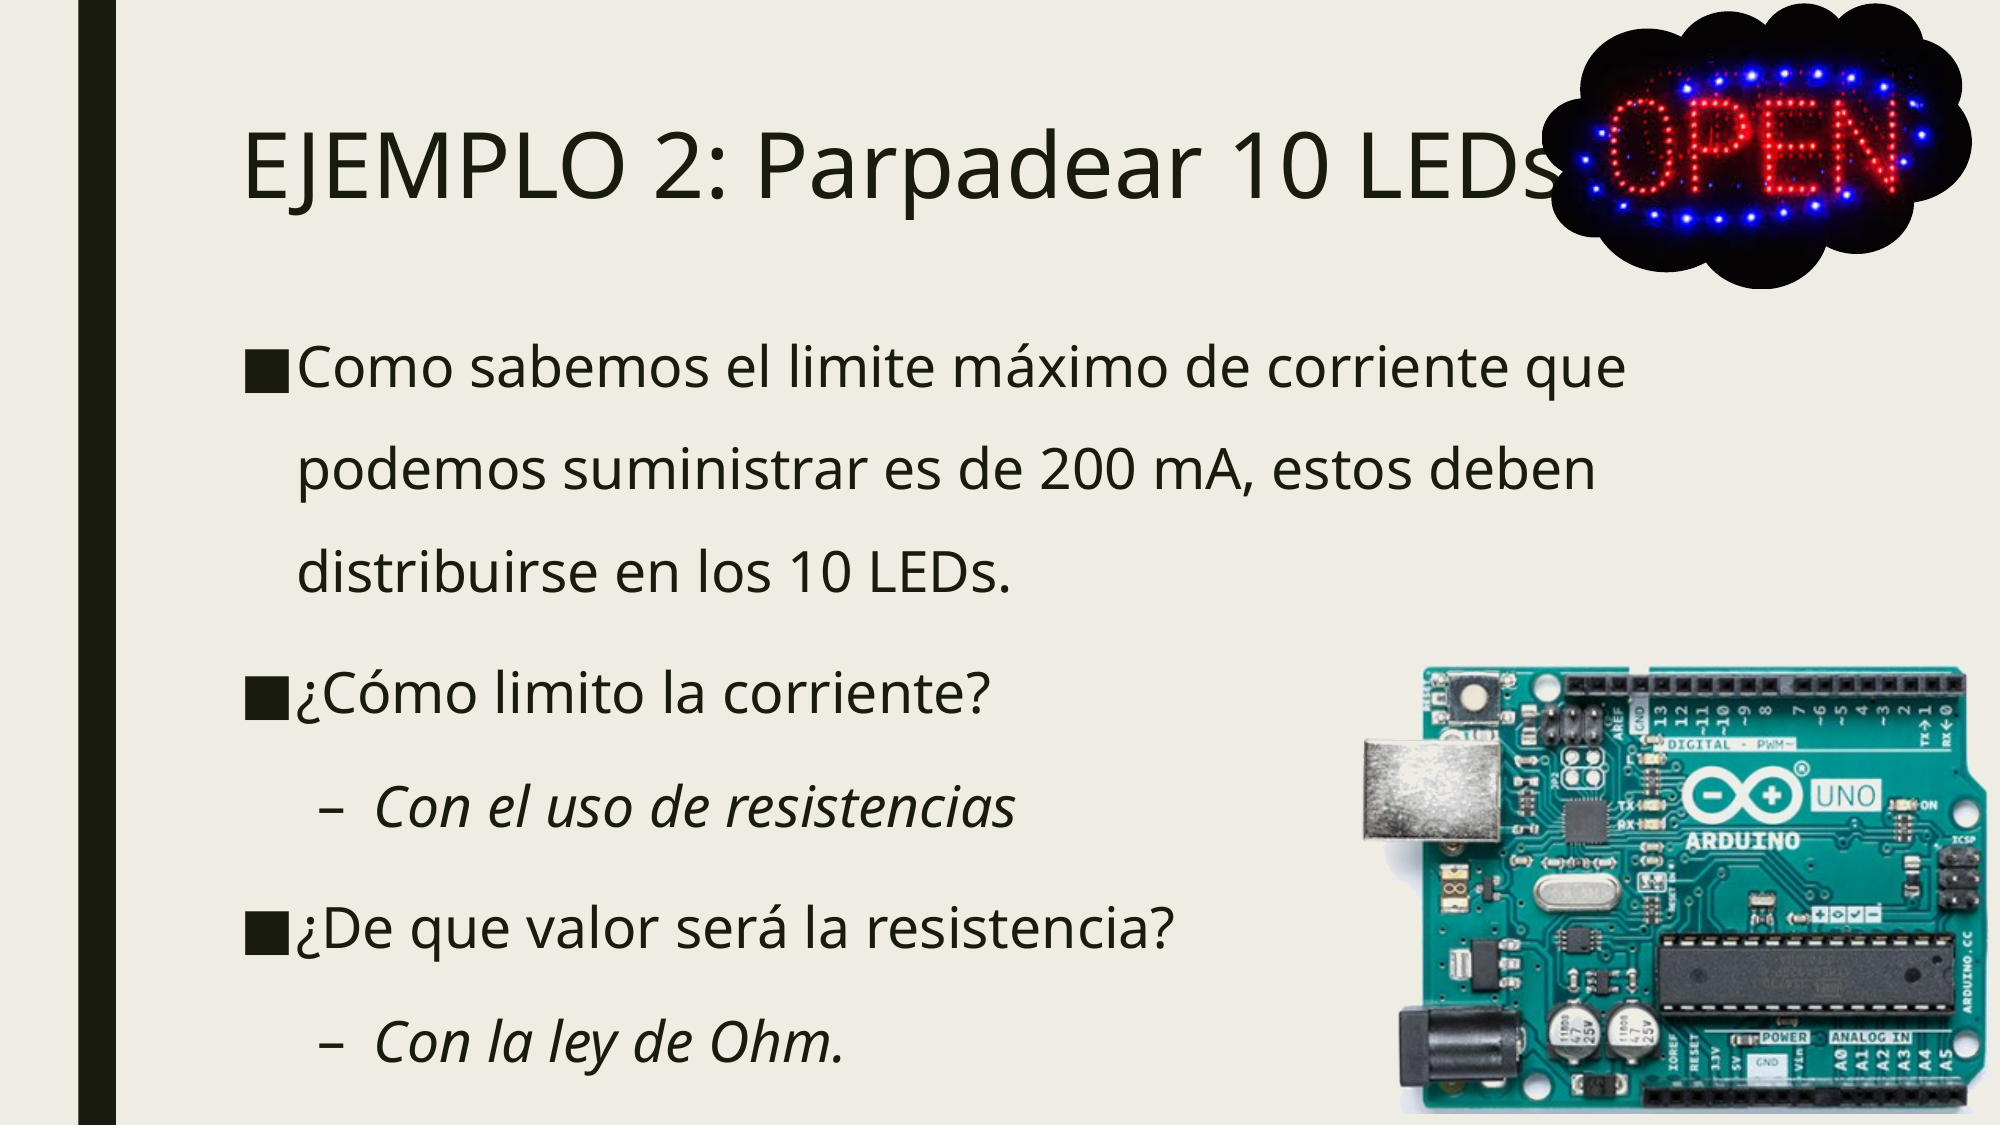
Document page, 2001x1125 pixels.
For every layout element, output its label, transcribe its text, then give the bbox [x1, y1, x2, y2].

picture [1354, 663, 1993, 1114]
list Como sabemos el limite máximo de corriente que podemos suministrar es de 200 mA, estos deben distribuirse en los 10 LEDs. ¿Cómo limito la corriente? Con el uso de resistencias ¿De que valor será la resistencia? Con la ley de Ohm. [225, 288, 1826, 1087]
picture [1542, 2, 1972, 289]
title EJEMPLO 2: Parpadear 10 LEDs [225, 112, 1542, 288]
